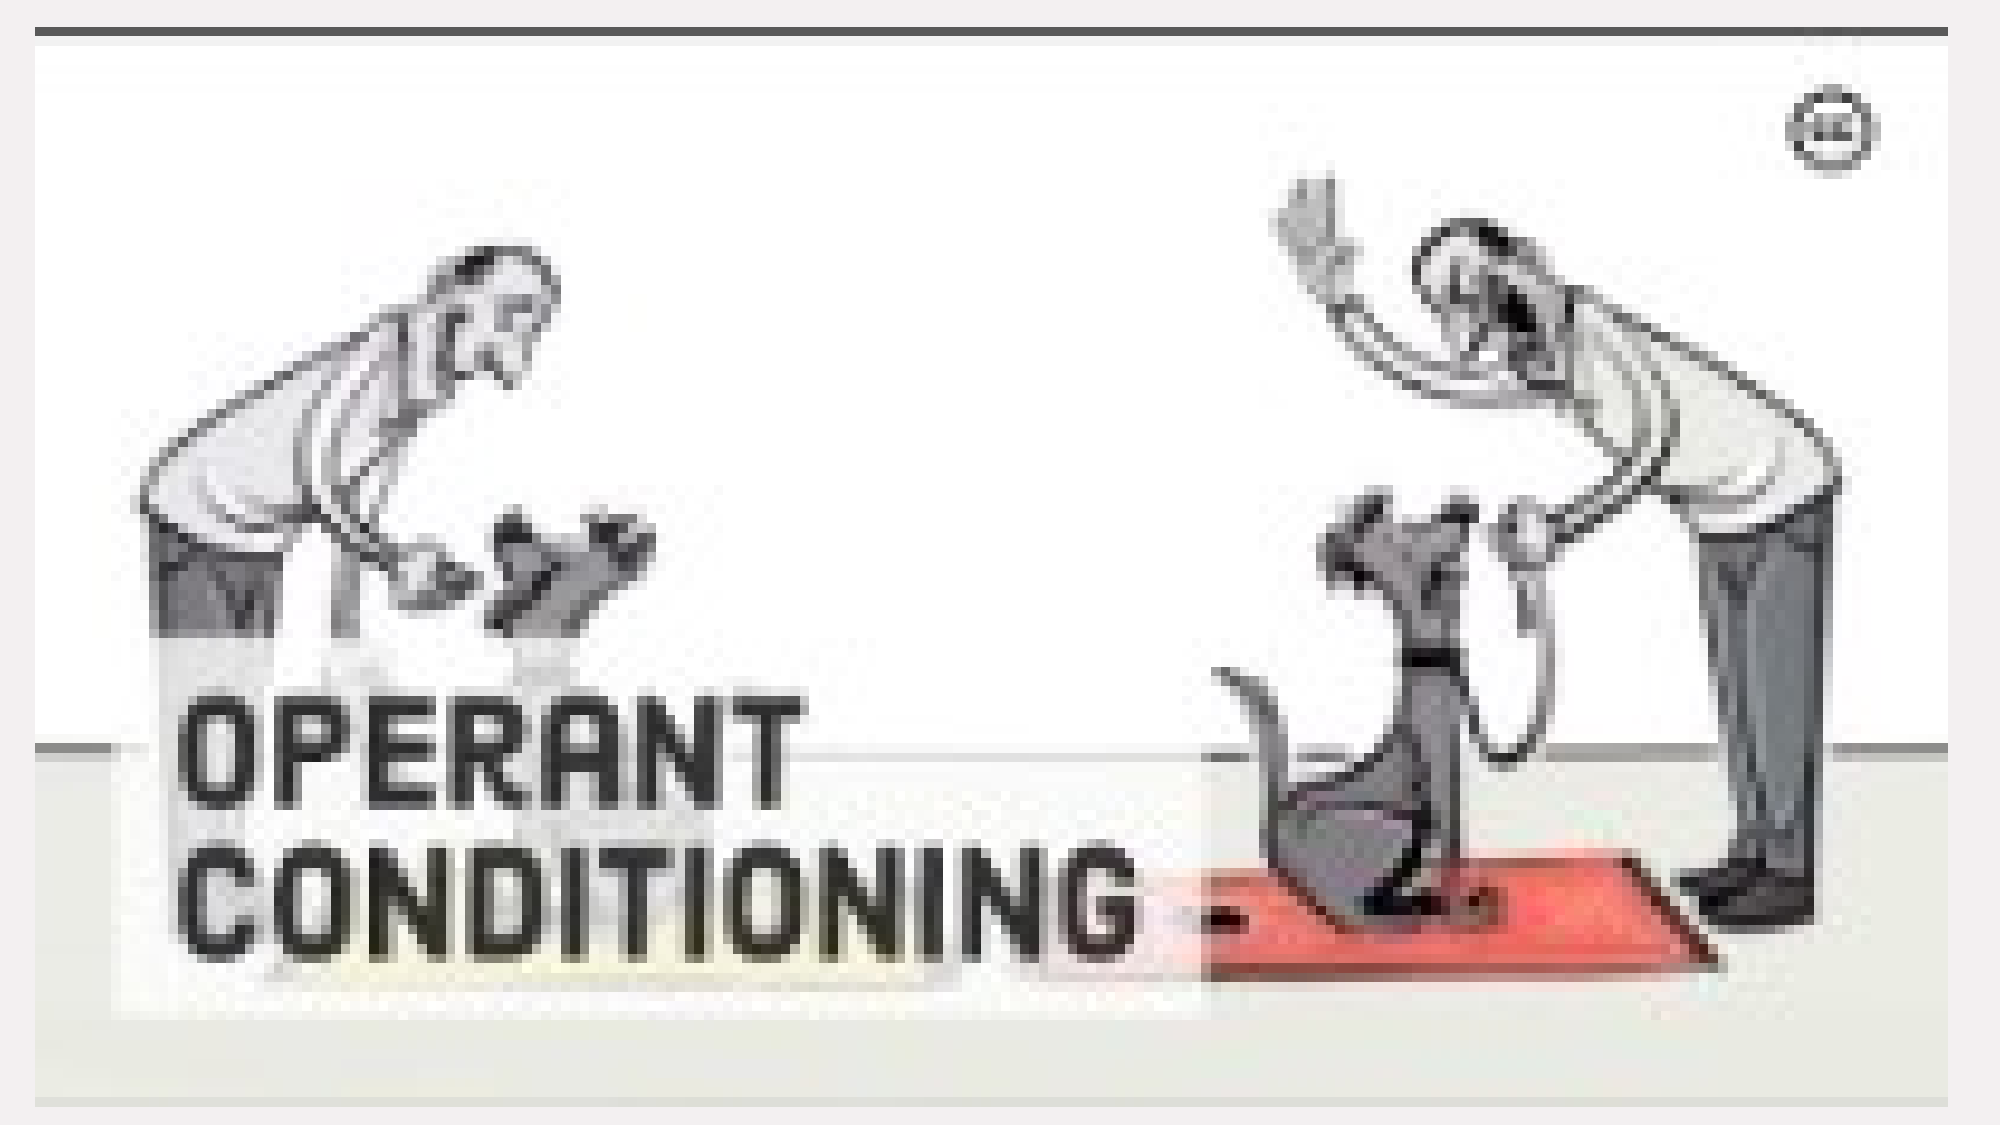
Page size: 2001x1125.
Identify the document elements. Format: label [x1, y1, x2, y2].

list [34, 26, 1949, 1108]
